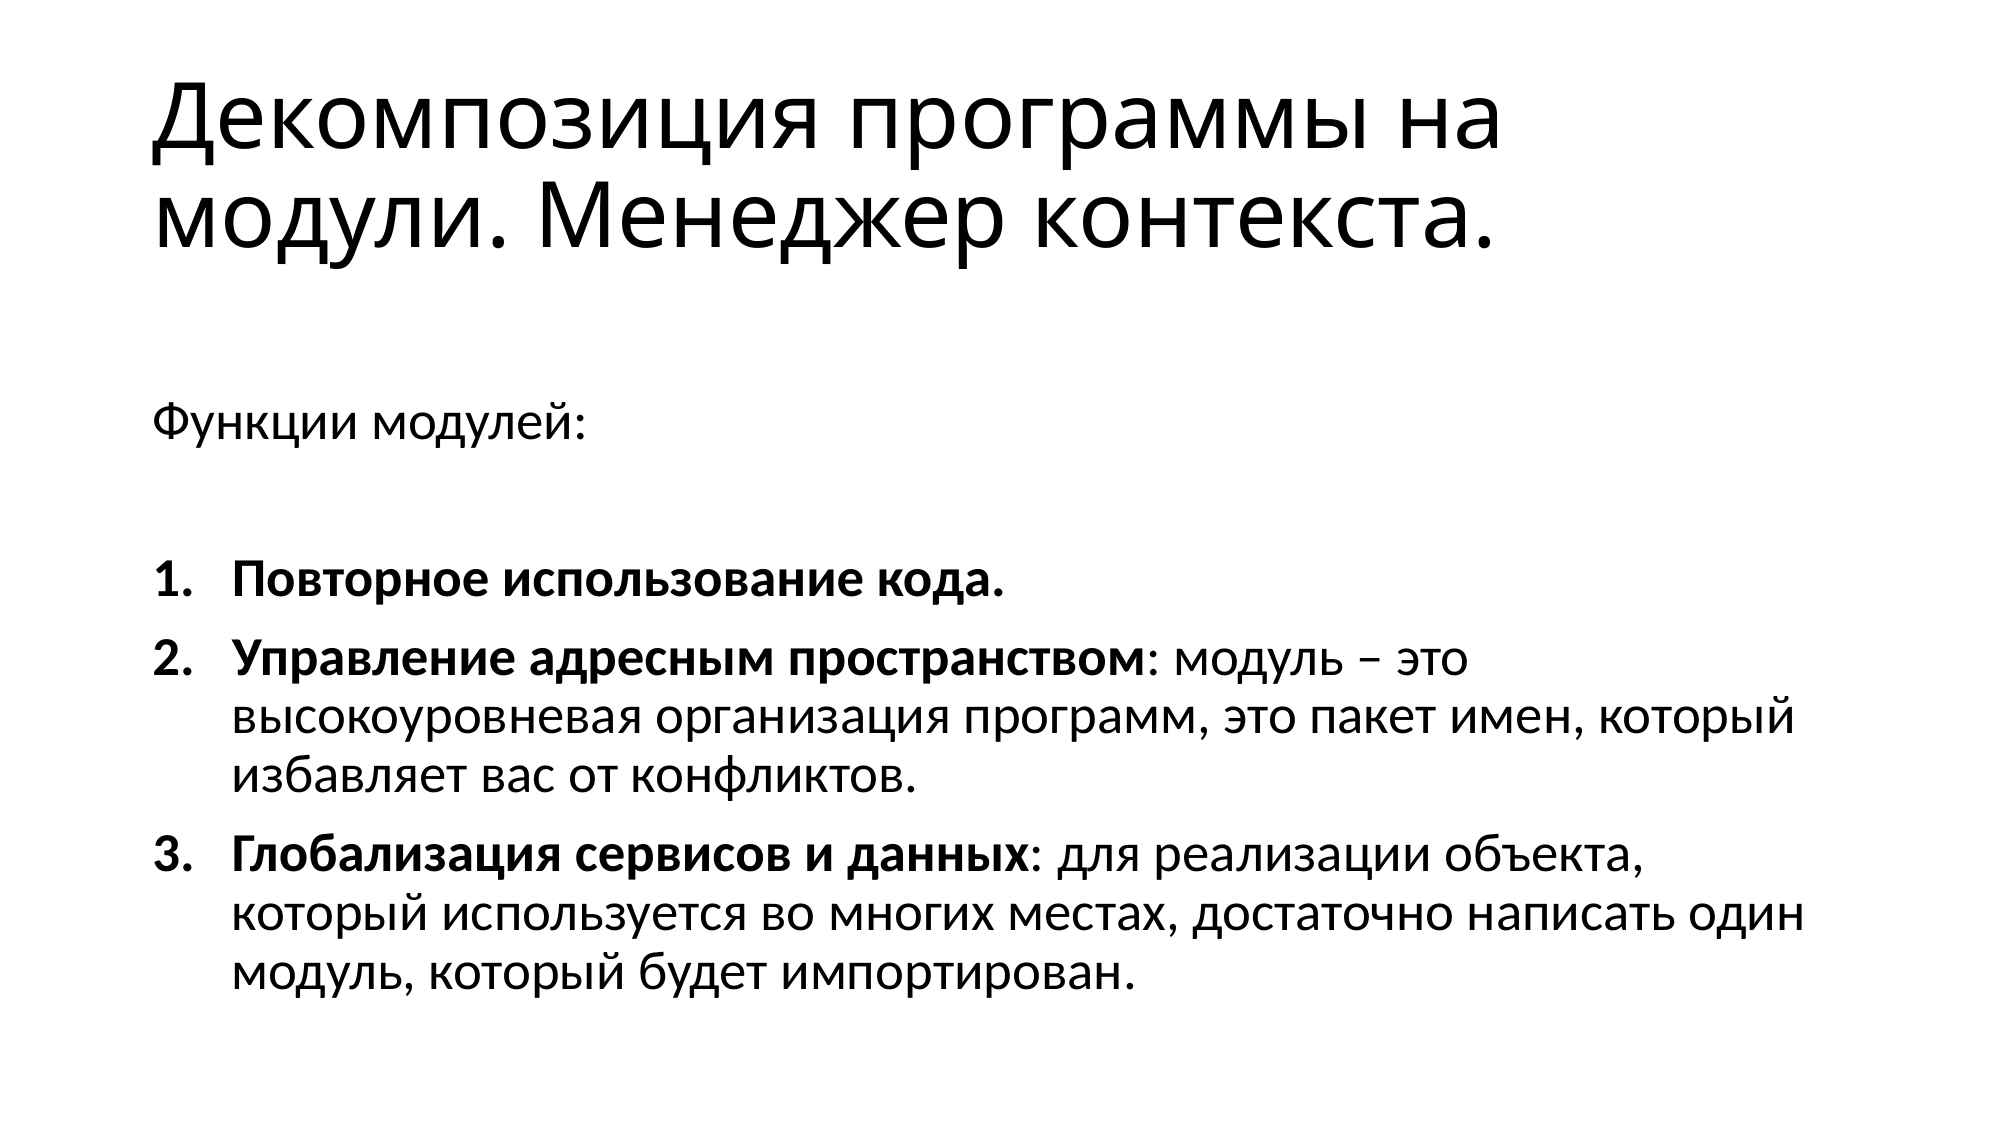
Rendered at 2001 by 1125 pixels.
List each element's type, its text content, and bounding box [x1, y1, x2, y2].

title Декомпозиция программы на модули. Менеджер контекста. [137, 59, 1863, 278]
list Функции модулей: Повторное использование кода. Управление адресным пространством: модуль – это высокоуровневая организация программ, это пакет имен, который избавляет вас от конфликтов. Глобализация сервисов и данных: для реализации объекта, который используется во многих местах, достаточно написать один модуль, который будет импортирован. [137, 299, 1863, 1014]
